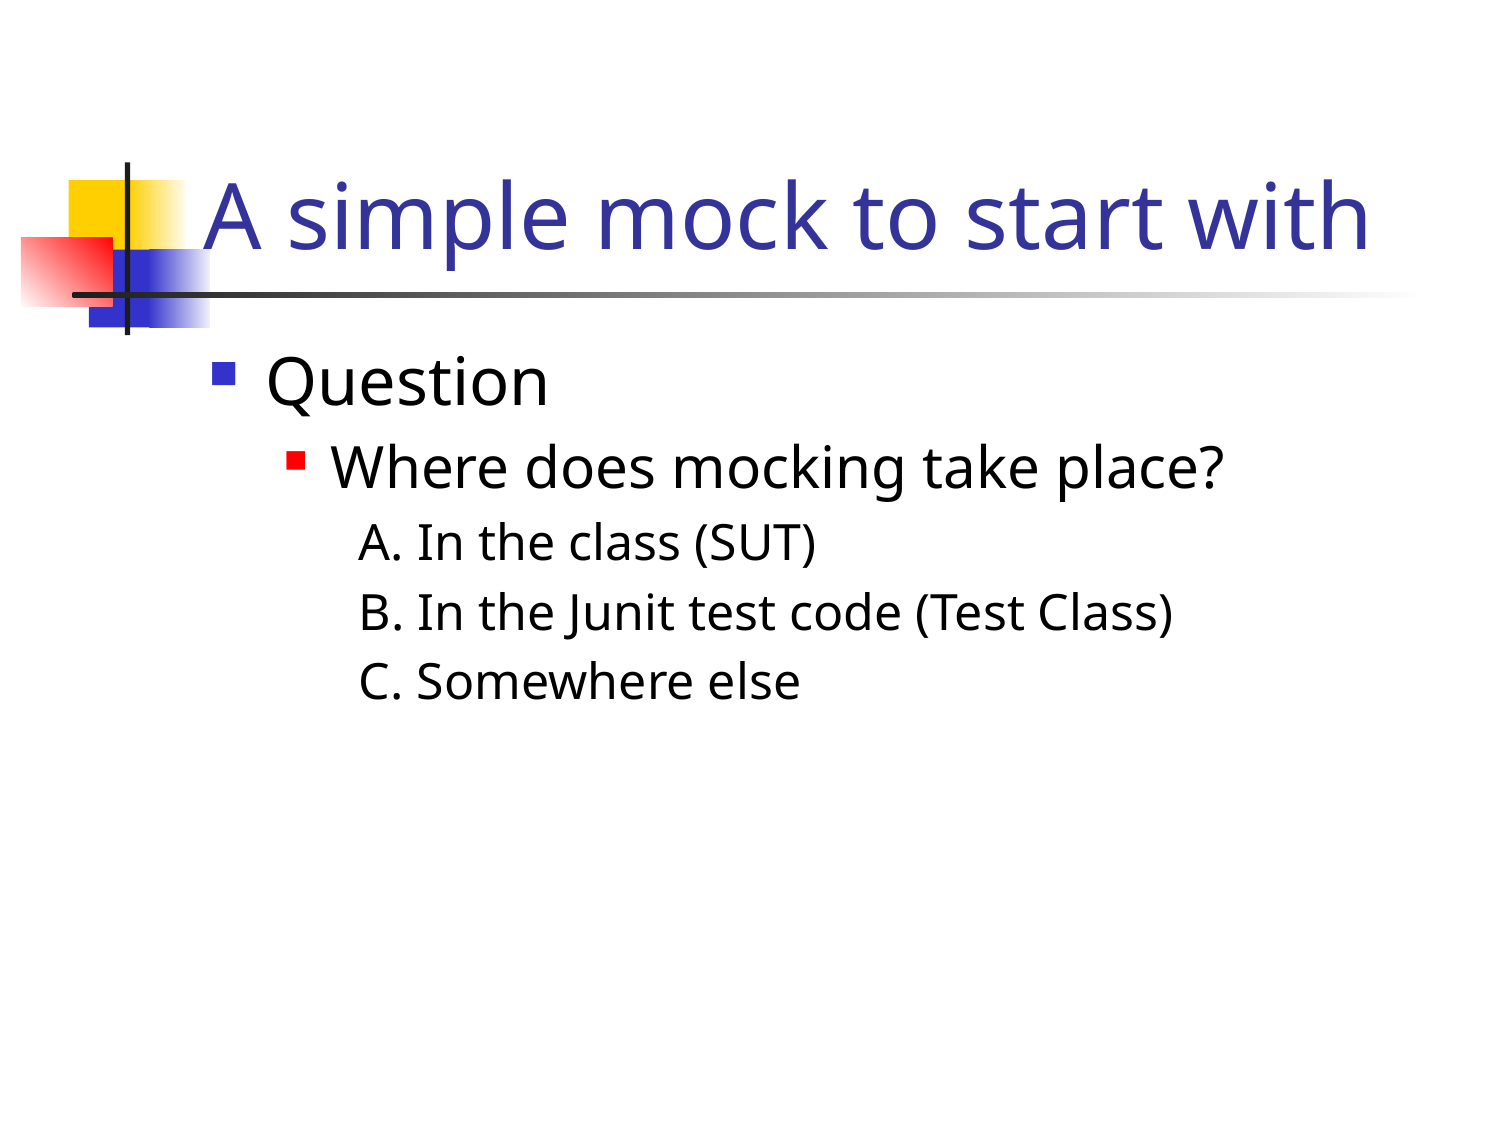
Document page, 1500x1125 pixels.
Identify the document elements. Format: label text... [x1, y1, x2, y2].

list Question Where does mocking take place? A. In the class (SUT) B. In the Junit test code (Test Class) C. Somewhere else [193, 331, 1469, 1006]
title A simple mock to start with [188, 35, 1468, 275]
